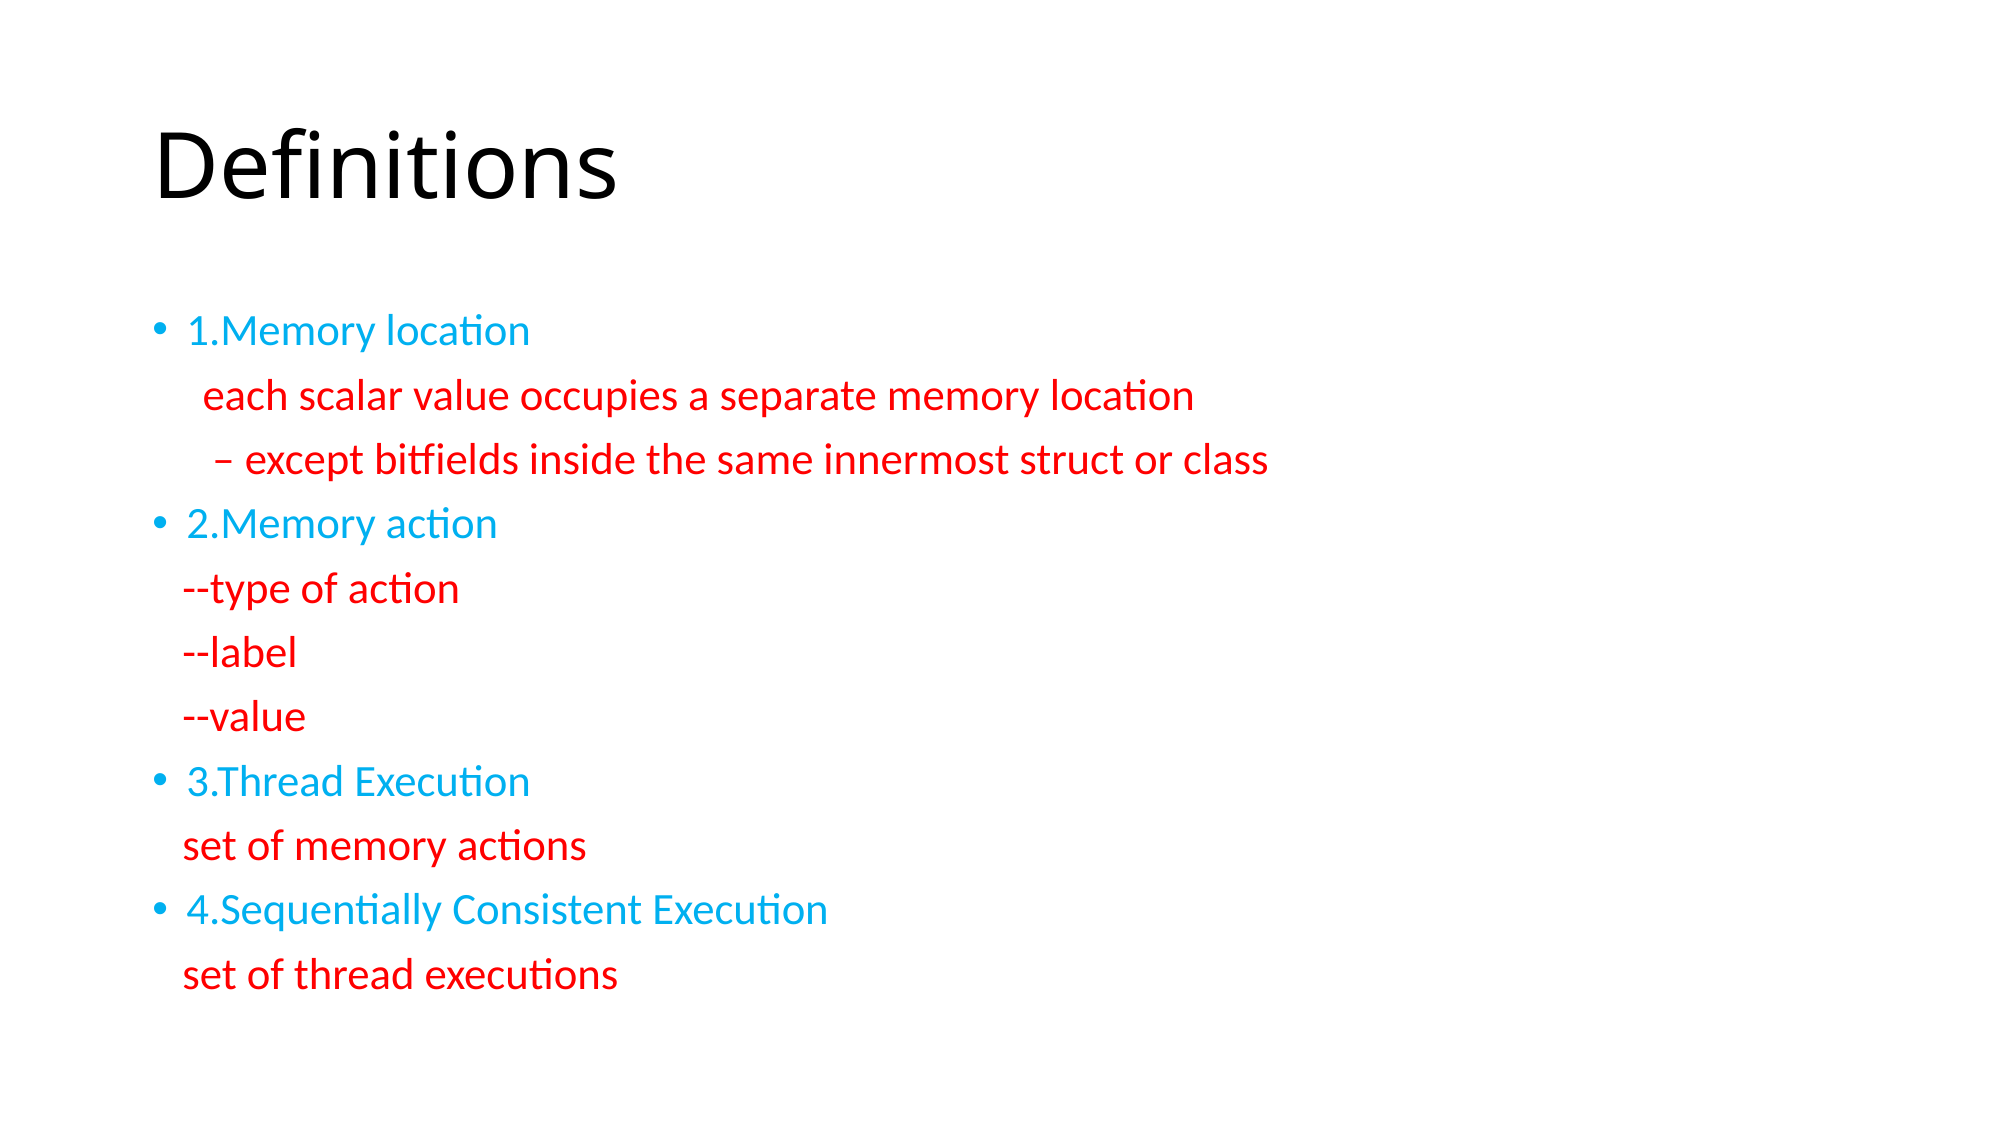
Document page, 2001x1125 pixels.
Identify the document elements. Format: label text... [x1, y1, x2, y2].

title Definitions [137, 59, 1863, 278]
list 1.Memory location each scalar value occupies a separate memory location – except bitfields inside the same innermost struct or class 2.Memory action --type of action --label --value 3.Thread Execution set of memory actions 4.Sequentially Consistent Execution set of thread executions [137, 299, 1863, 1014]
